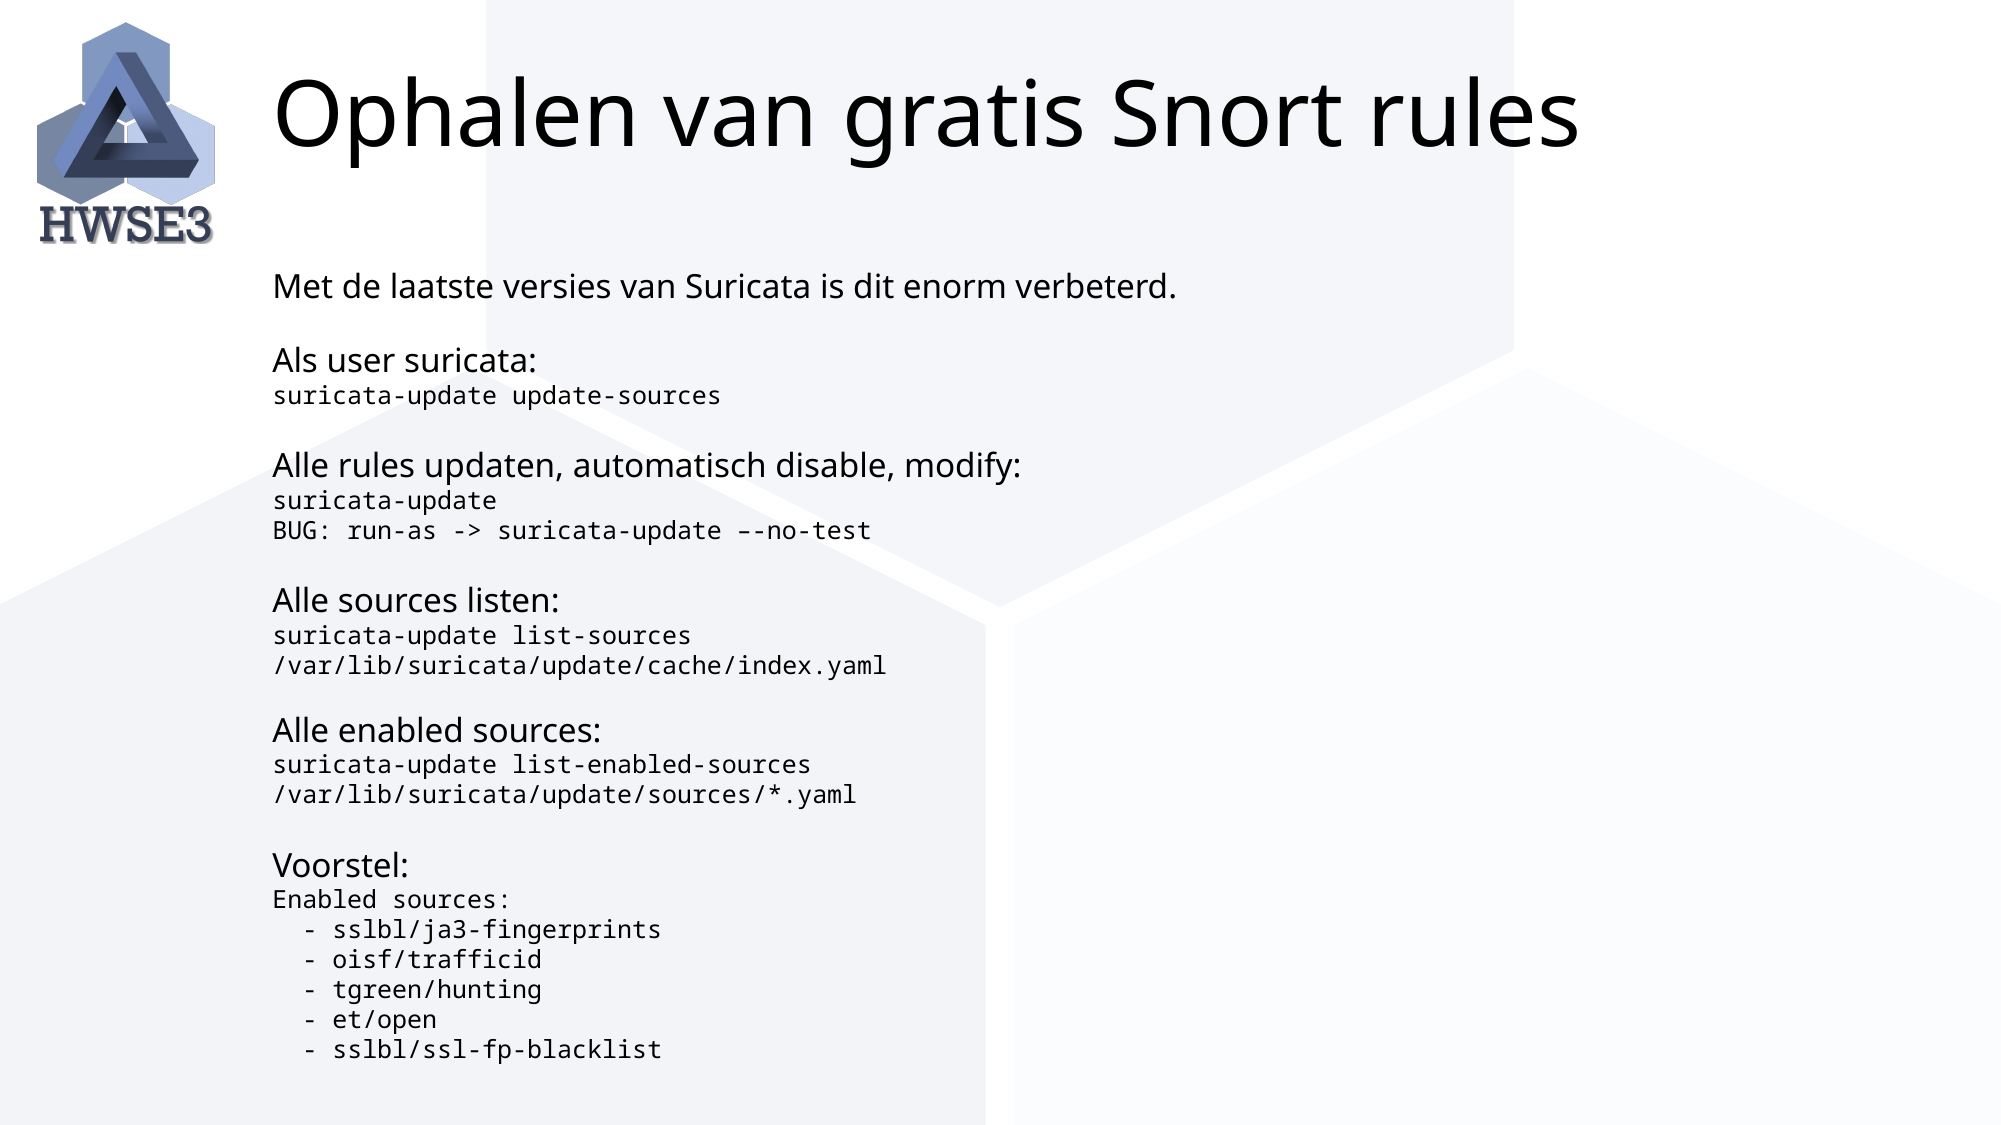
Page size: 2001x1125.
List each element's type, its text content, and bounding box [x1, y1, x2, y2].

picture [8, 22, 248, 244]
text_box Met de laatste versies van Suricata is dit enorm verbeterd. Als user suricata: suricata-update update-sources Alle rules updaten, automatisch disable, modify: suricata-update BUG: run-as -> suricata-update –-no-test Alle sources listen: suricata-update list-sources /var/lib/suricata/update/cache/index.yaml Alle enabled sources: suricata-update list-enabled-sources /var/lib/suricata/update/sources/*.yaml Voorstel: Enabled sources: - sslbl/ja3-fingerprints - oisf/trafficid - tgreen/hunting - et/open - sslbl/ssl-fp-blacklist [257, 257, 1644, 1071]
title Ophalen van gratis Snort rules [257, 59, 1863, 244]
